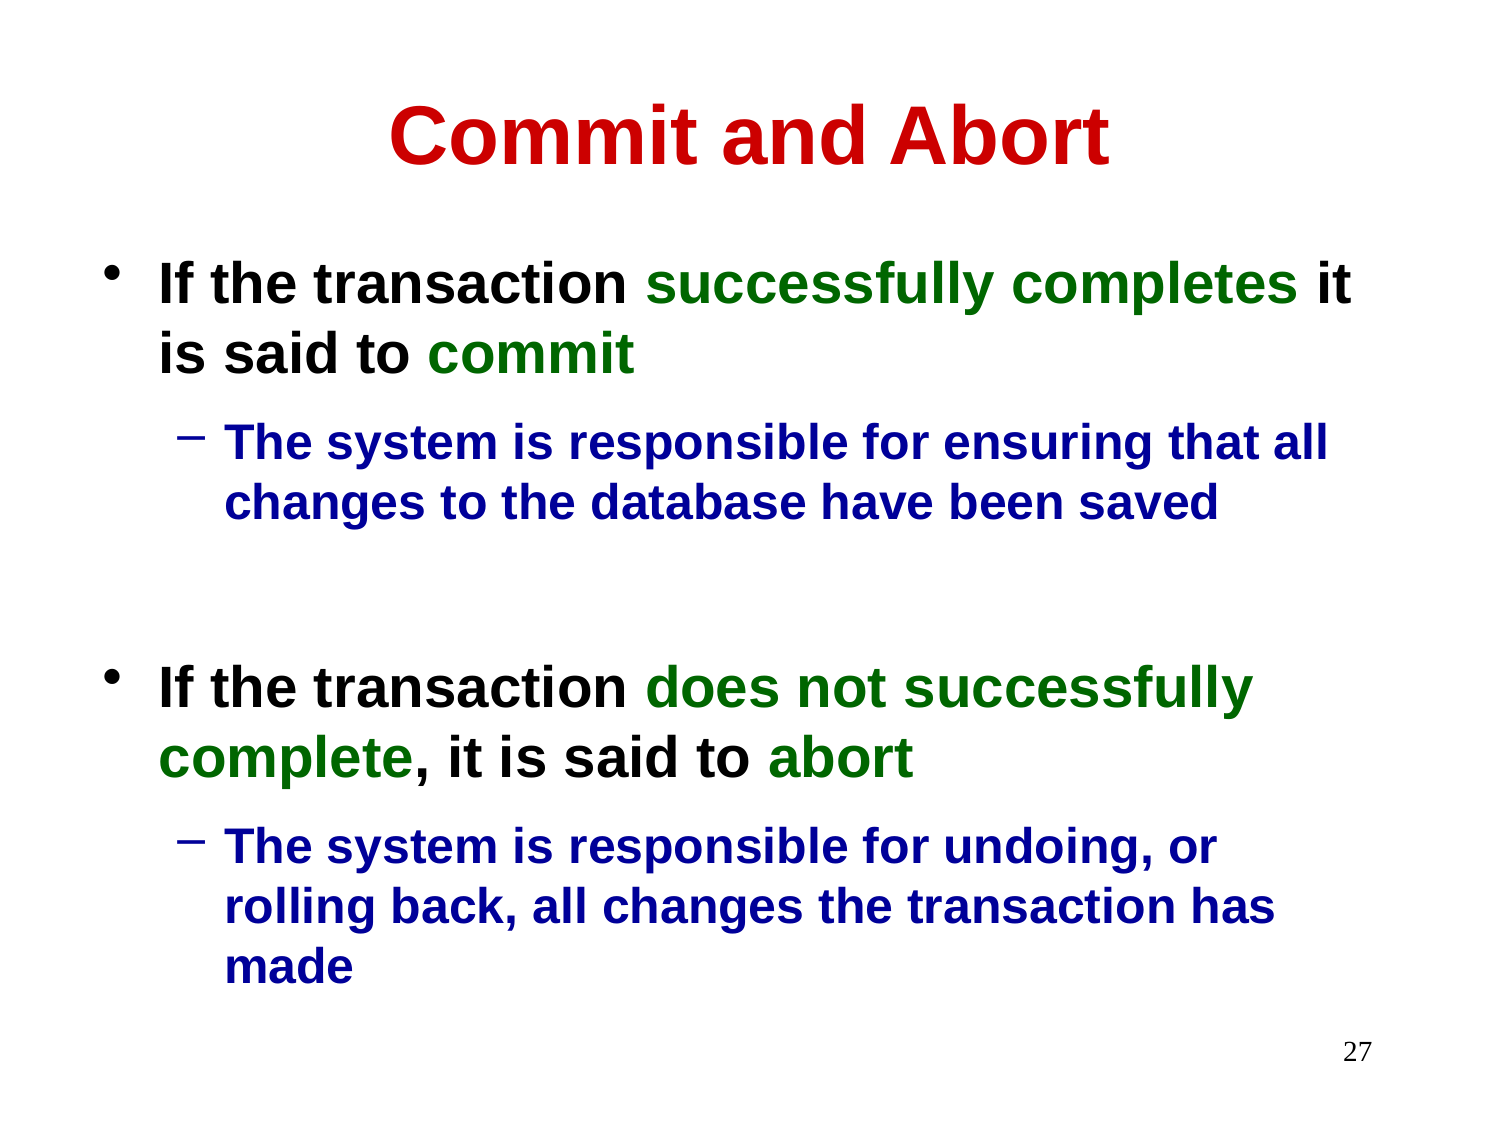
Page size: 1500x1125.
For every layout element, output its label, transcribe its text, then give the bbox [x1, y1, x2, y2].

title Commit and Abort [112, 74, 1388, 188]
list If the transaction successfully completes it is said to commit The system is responsible for ensuring that all changes to the database have been saved If the transaction does not successfully complete, it is said to abort The system is responsible for undoing, or rolling back, all changes the transaction has made [87, 237, 1401, 1002]
text_box [1074, 1024, 1388, 1100]
